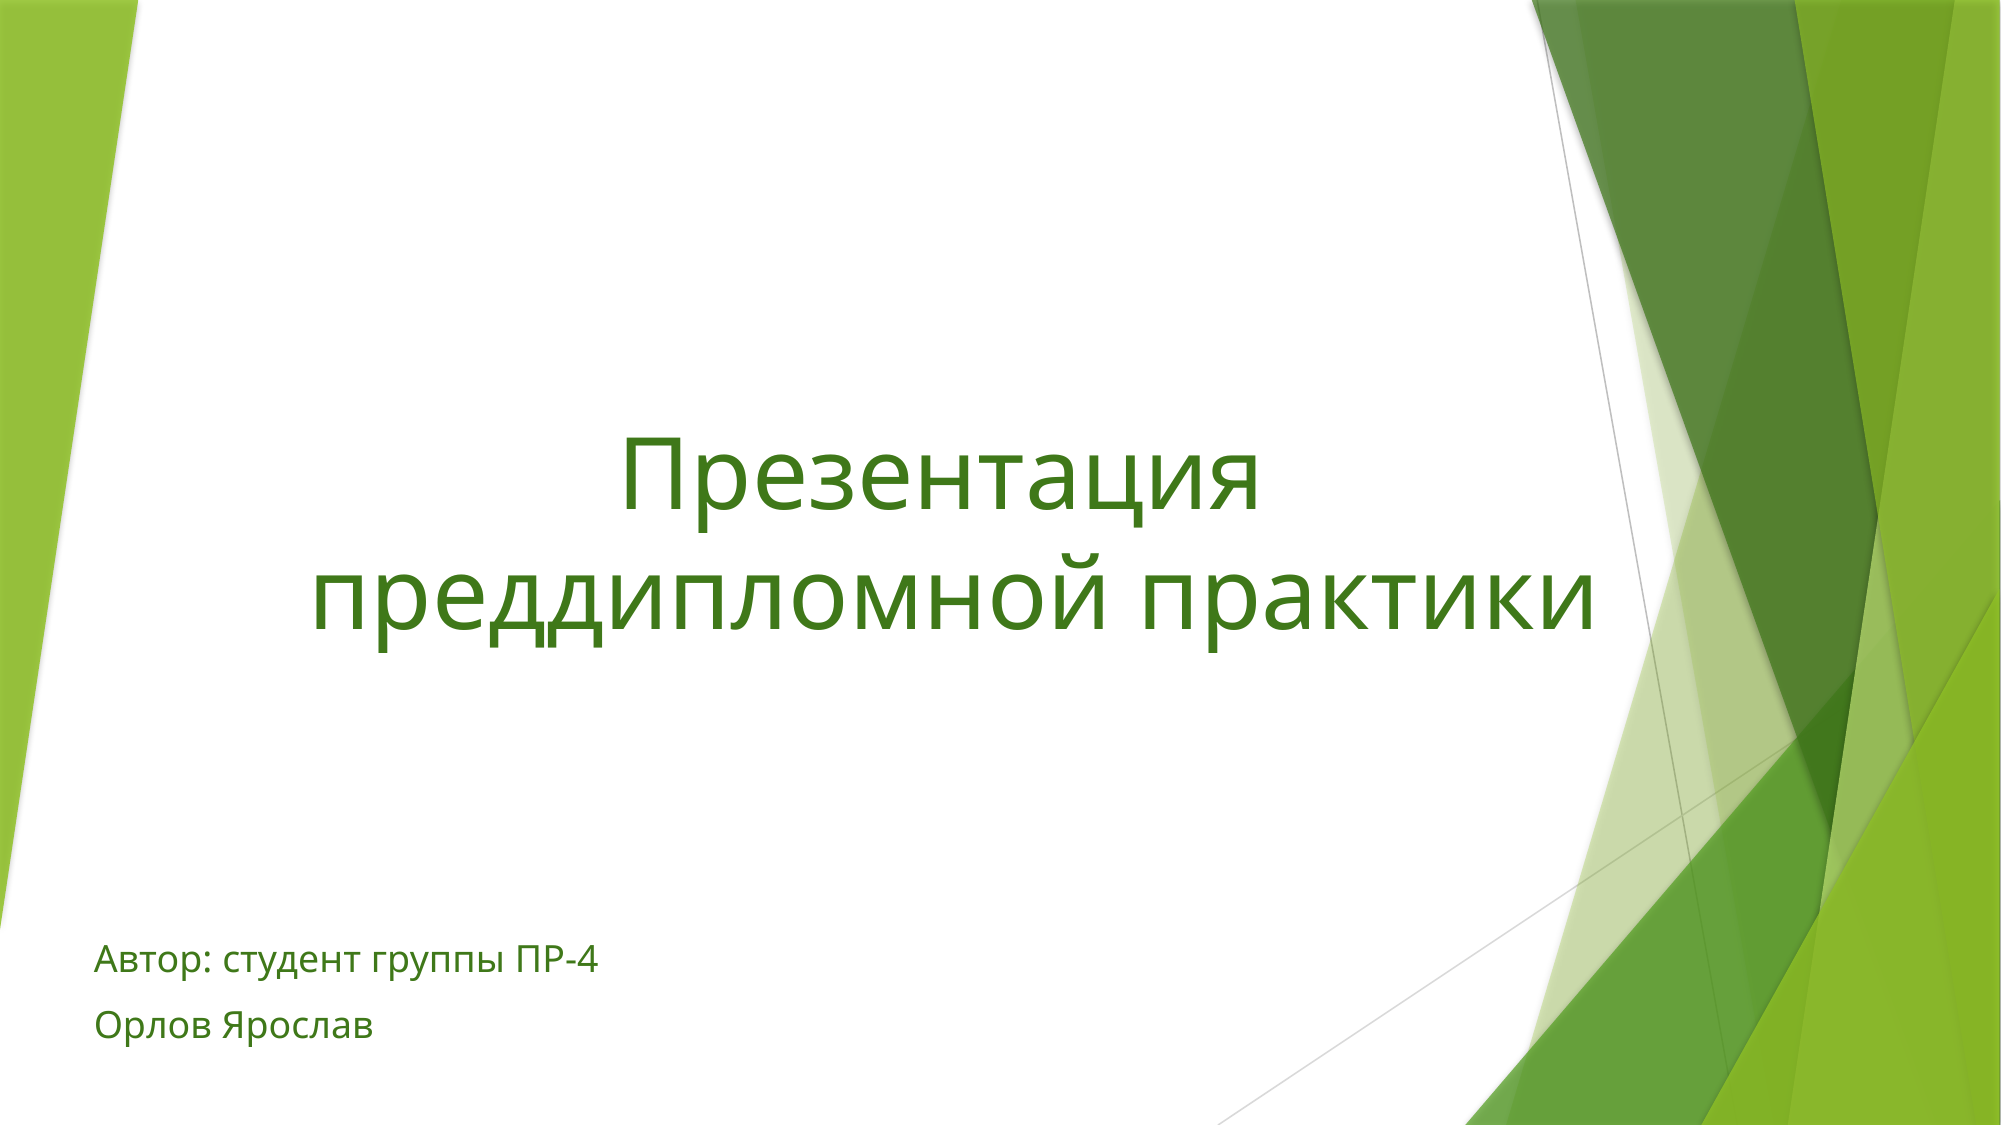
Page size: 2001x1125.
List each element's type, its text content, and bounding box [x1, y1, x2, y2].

text_box Презентация преддипломной практики [293, 402, 1616, 657]
subtitle Автор: студент группы ПР-4 Орлов Ярослав [78, 927, 681, 1125]
